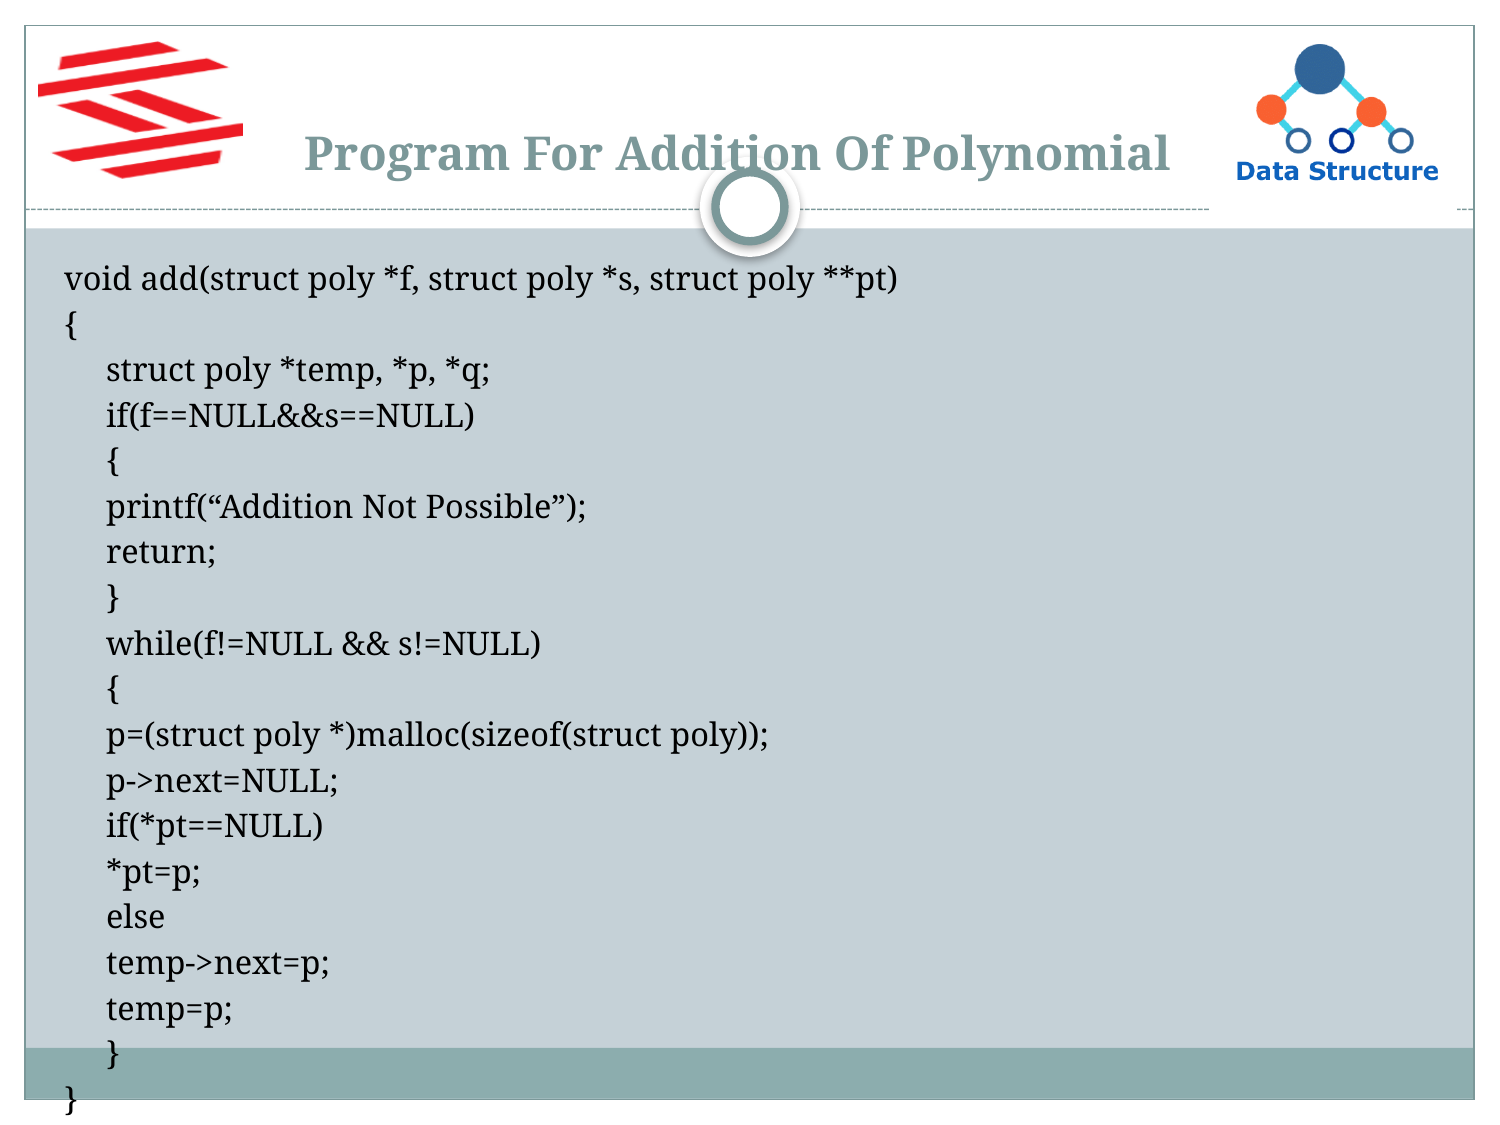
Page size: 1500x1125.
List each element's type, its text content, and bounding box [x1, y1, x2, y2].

picture [37, 40, 243, 185]
picture [1209, 34, 1457, 212]
title Program For Addition Of Polynomial [281, 82, 1203, 188]
list void add(struct poly *f, struct poly *s, struct poly **pt) { struct poly *temp, *p, *q; if(f==NULL&&s==NULL) { printf(“Addition Not Possible”); return; } while(f!=NULL && s!=NULL) { p=(struct poly *)malloc(sizeof(struct poly)); p->next=NULL; if(*pt==NULL) *pt=p; else temp->next=p; temp=p; } } [49, 250, 1445, 1125]
